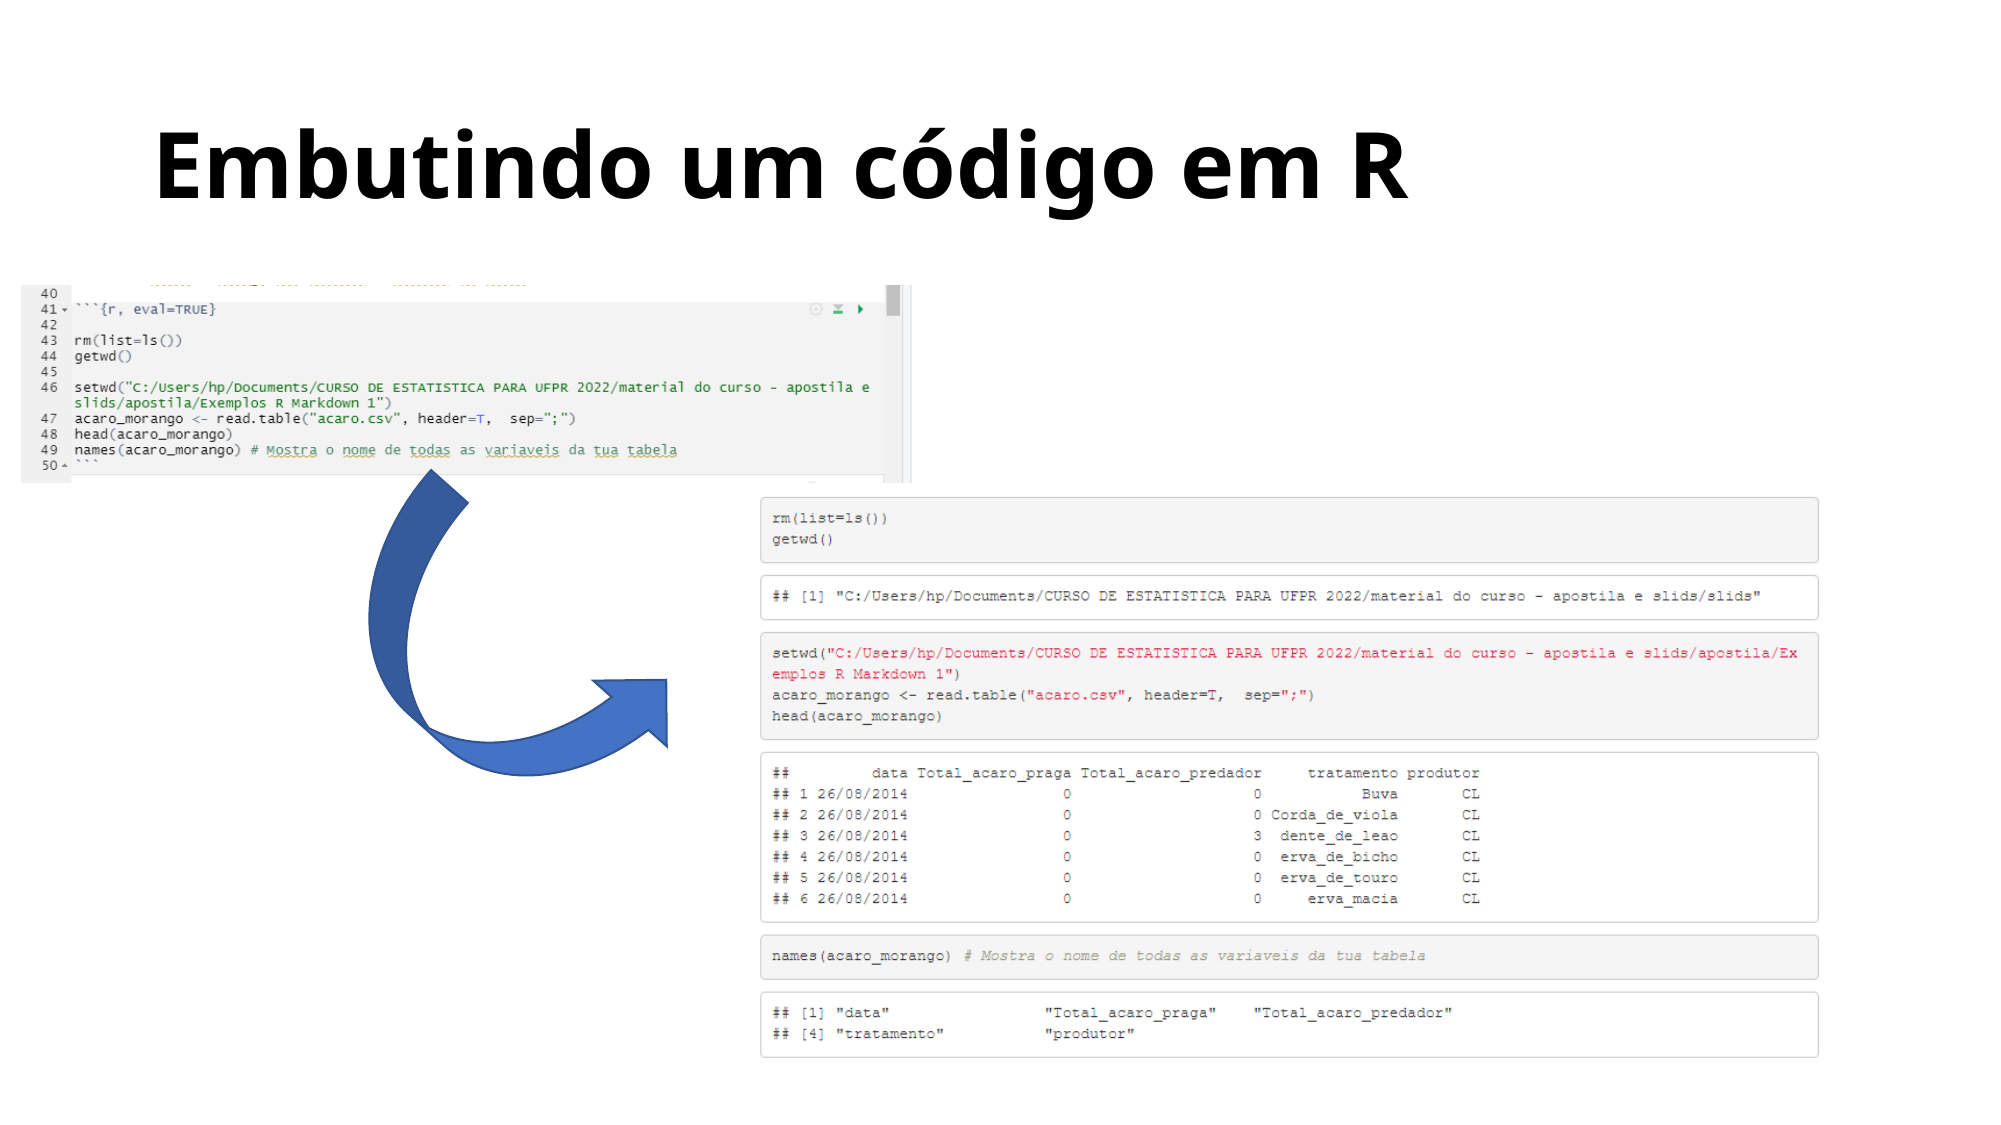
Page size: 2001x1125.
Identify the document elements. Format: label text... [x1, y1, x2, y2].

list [733, 490, 1823, 1066]
title Embutindo um código em R [137, 59, 1863, 278]
text_box [368, 483, 668, 777]
picture [21, 285, 917, 483]
